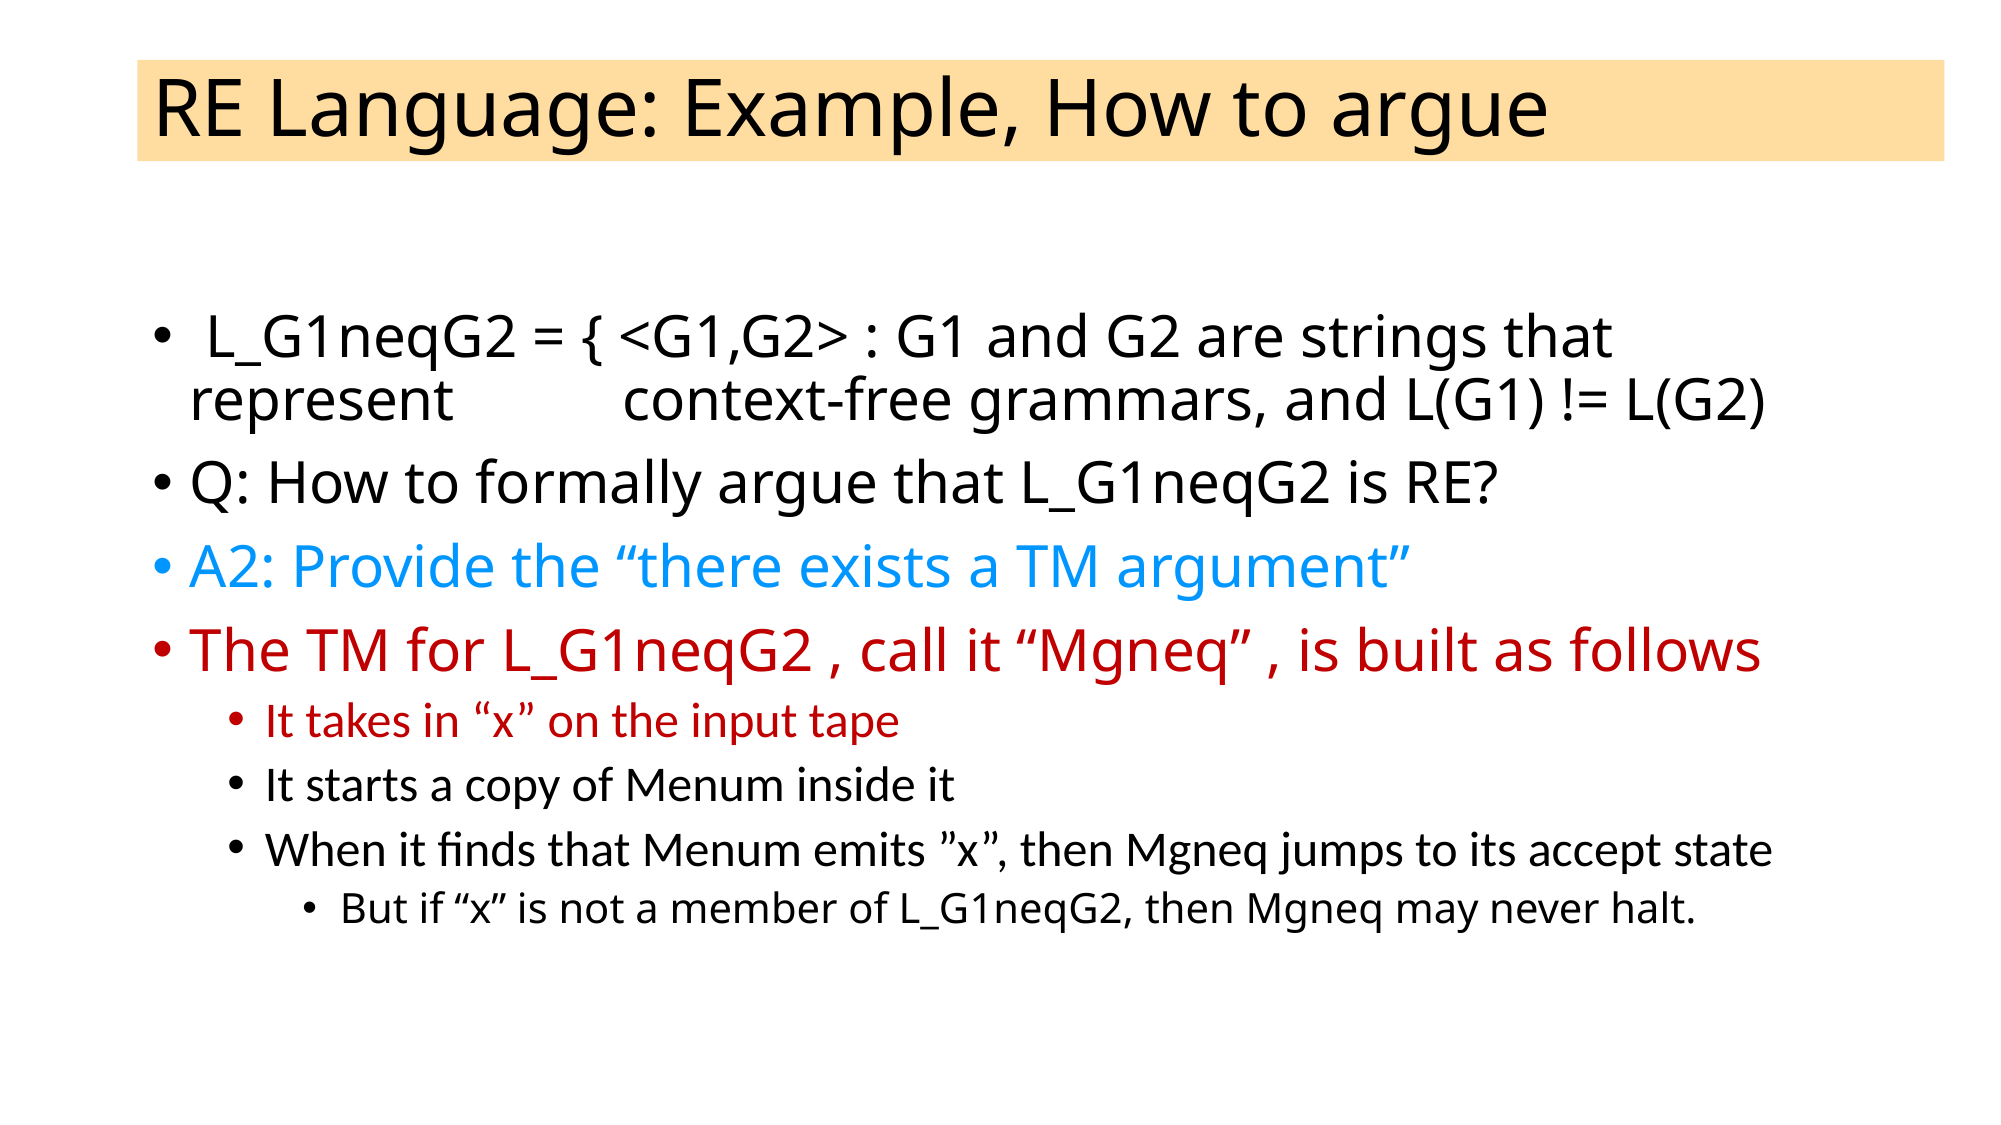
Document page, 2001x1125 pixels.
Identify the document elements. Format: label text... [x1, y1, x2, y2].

list L_G1neqG2 = { <G1,G2> : G1 and G2 are strings that represent context-free grammars, and L(G1) != L(G2) Q: How to formally argue that L_G1neqG2 is RE? A2: Provide the “there exists a TM argument” The TM for L_G1neqG2 , call it “Mgneq” , is built as follows It takes in “x” on the input tape It starts a copy of Menum inside it When it finds that Menum emits ”x”, then Mgneq jumps to its accept state But if “x” is not a member of L_G1neqG2, then Mgneq may never halt. [137, 299, 1863, 1014]
title RE Language: Example, How to argue [137, 59, 1945, 162]
